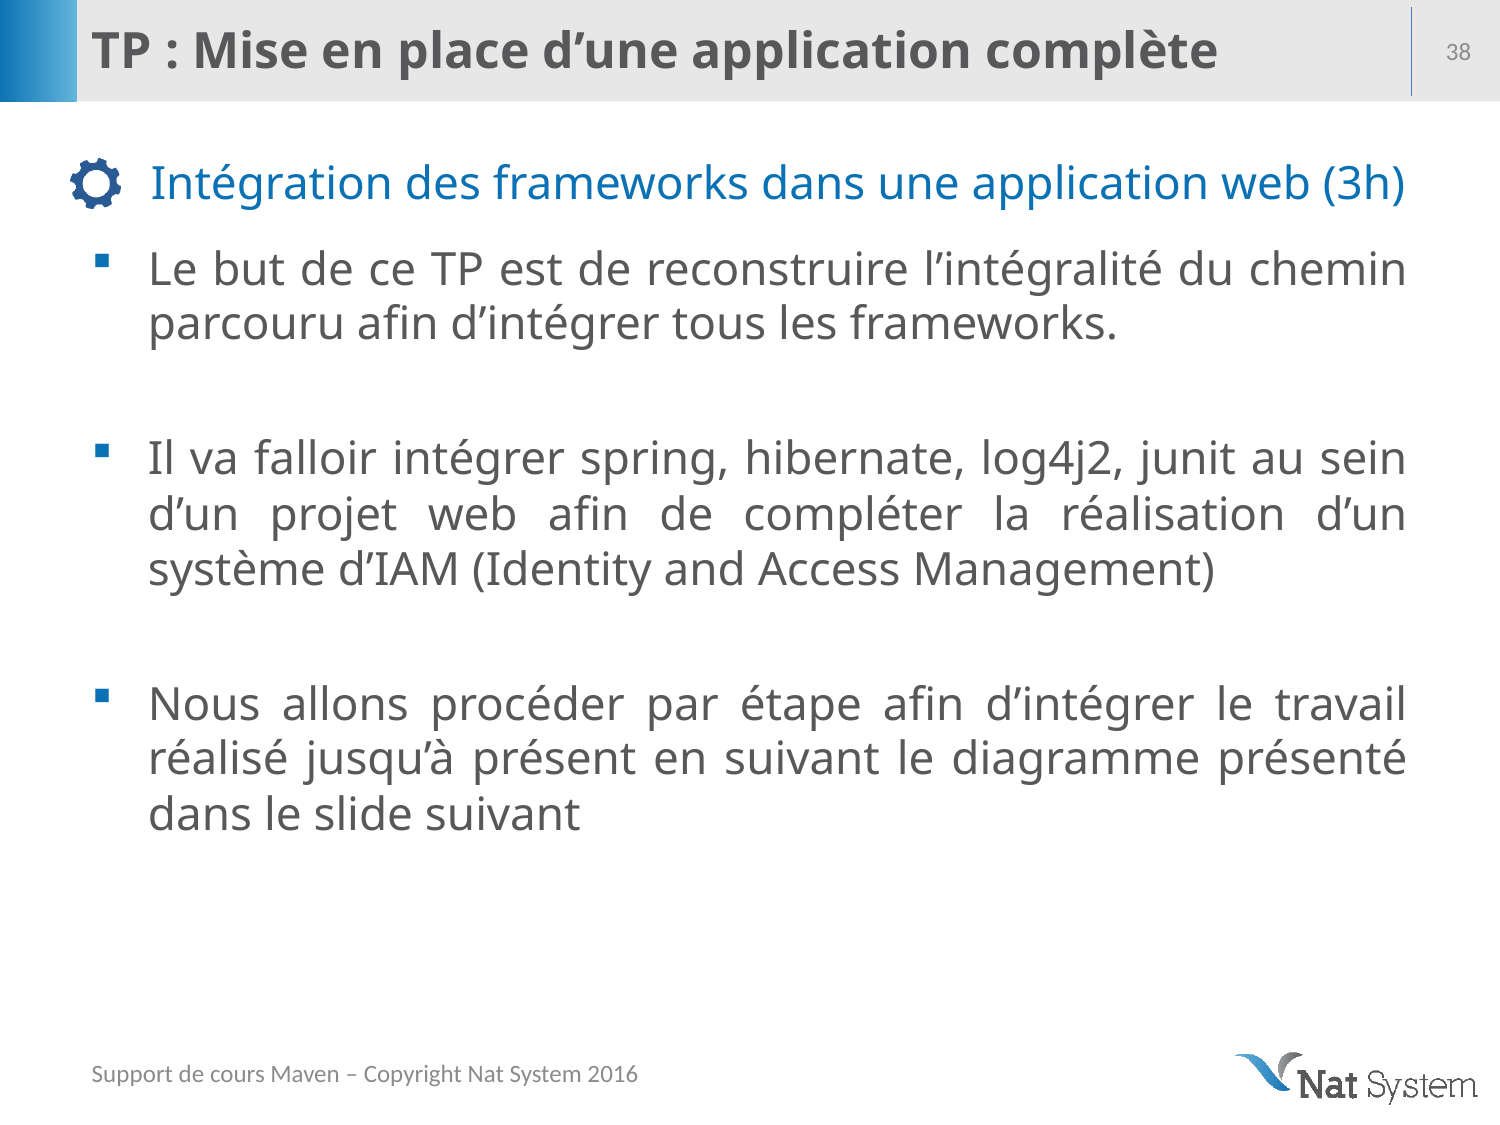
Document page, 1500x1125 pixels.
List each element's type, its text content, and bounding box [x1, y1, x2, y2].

list Intégration des frameworks dans une application web (3h) [135, 146, 1424, 220]
picture [1234, 1050, 1478, 1106]
list Le but de ce TP est de reconstruire l’intégralité du chemin parcouru afin d’intégrer tous les frameworks. Il va falloir intégrer spring, hibernate, log4j2, junit au sein d’un projet web afin de compléter la réalisation d’un système d’IAM (Identity and Access Management) Nous allons procéder par étape afin d’intégrer le travail réalisé jusqu’à présent en suivant le diagramme présenté dans le slide suivant [76, 231, 1424, 1012]
title TP : Mise en place d’une application complète [76, 0, 1397, 98]
footer Support de cours Maven – Copyright Nat System 2016 [76, 1042, 988, 1103]
slide_number 38 [1417, 20, 1500, 81]
